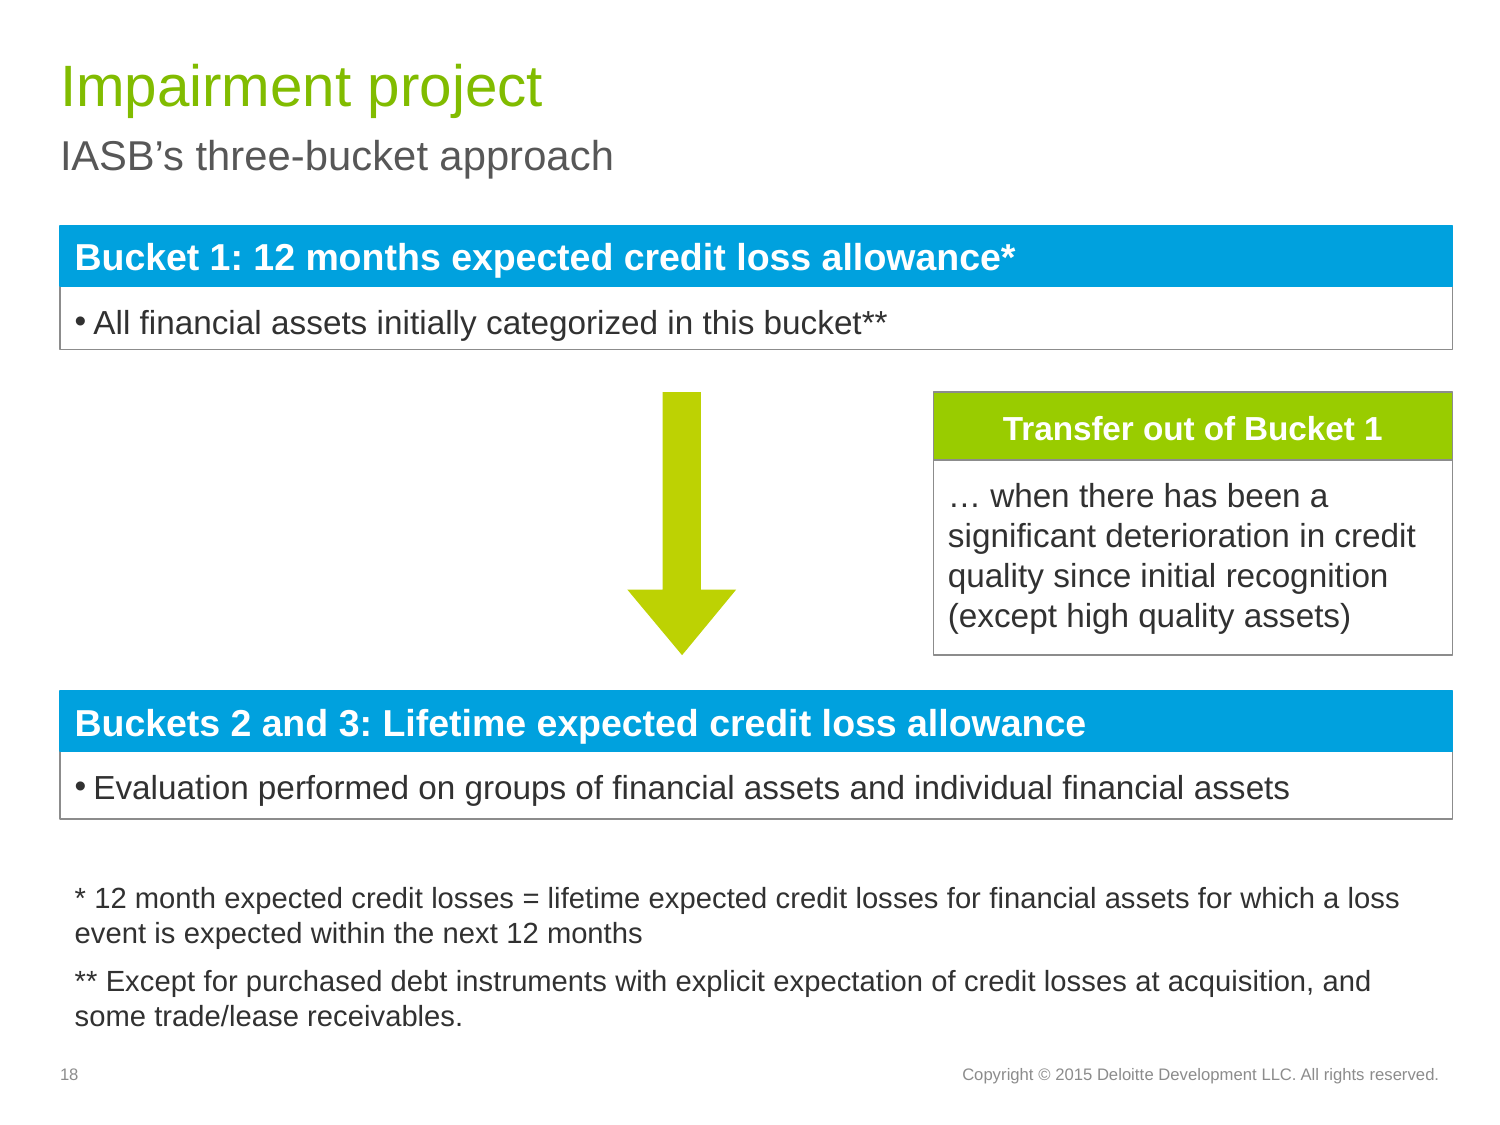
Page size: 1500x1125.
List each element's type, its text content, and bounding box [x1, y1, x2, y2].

title Impairment project [60, 48, 1440, 126]
list IASB’s three-bucket approach [60, 128, 1440, 224]
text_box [59, 225, 1453, 1053]
